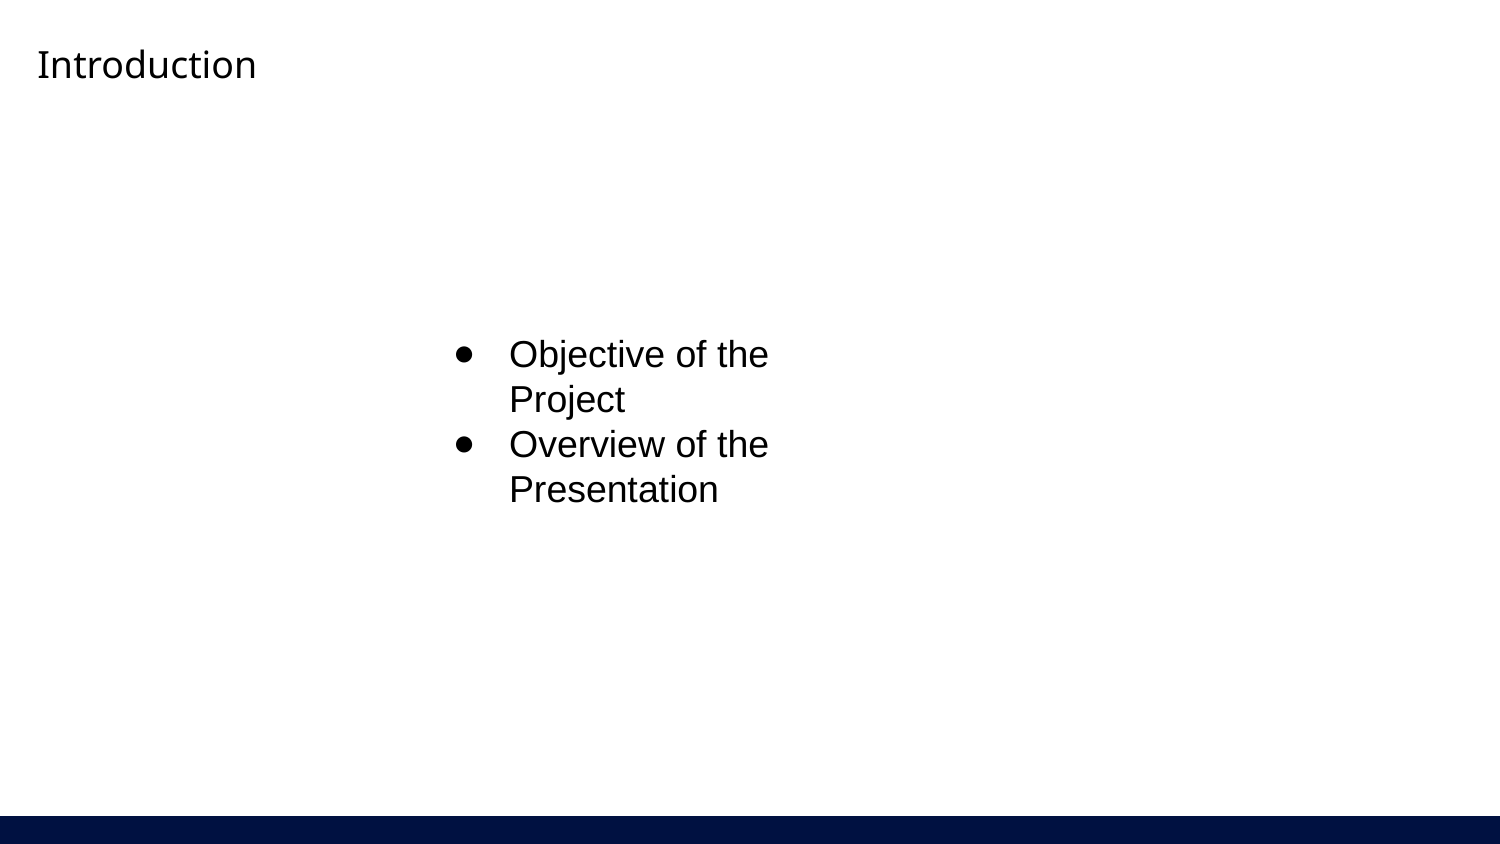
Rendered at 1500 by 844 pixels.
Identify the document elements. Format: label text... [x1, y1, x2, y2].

text_box Objective of the Project Overview of the Presentation [419, 315, 904, 567]
text_box Introduction [22, 25, 297, 104]
text_box [0, 816, 1500, 844]
